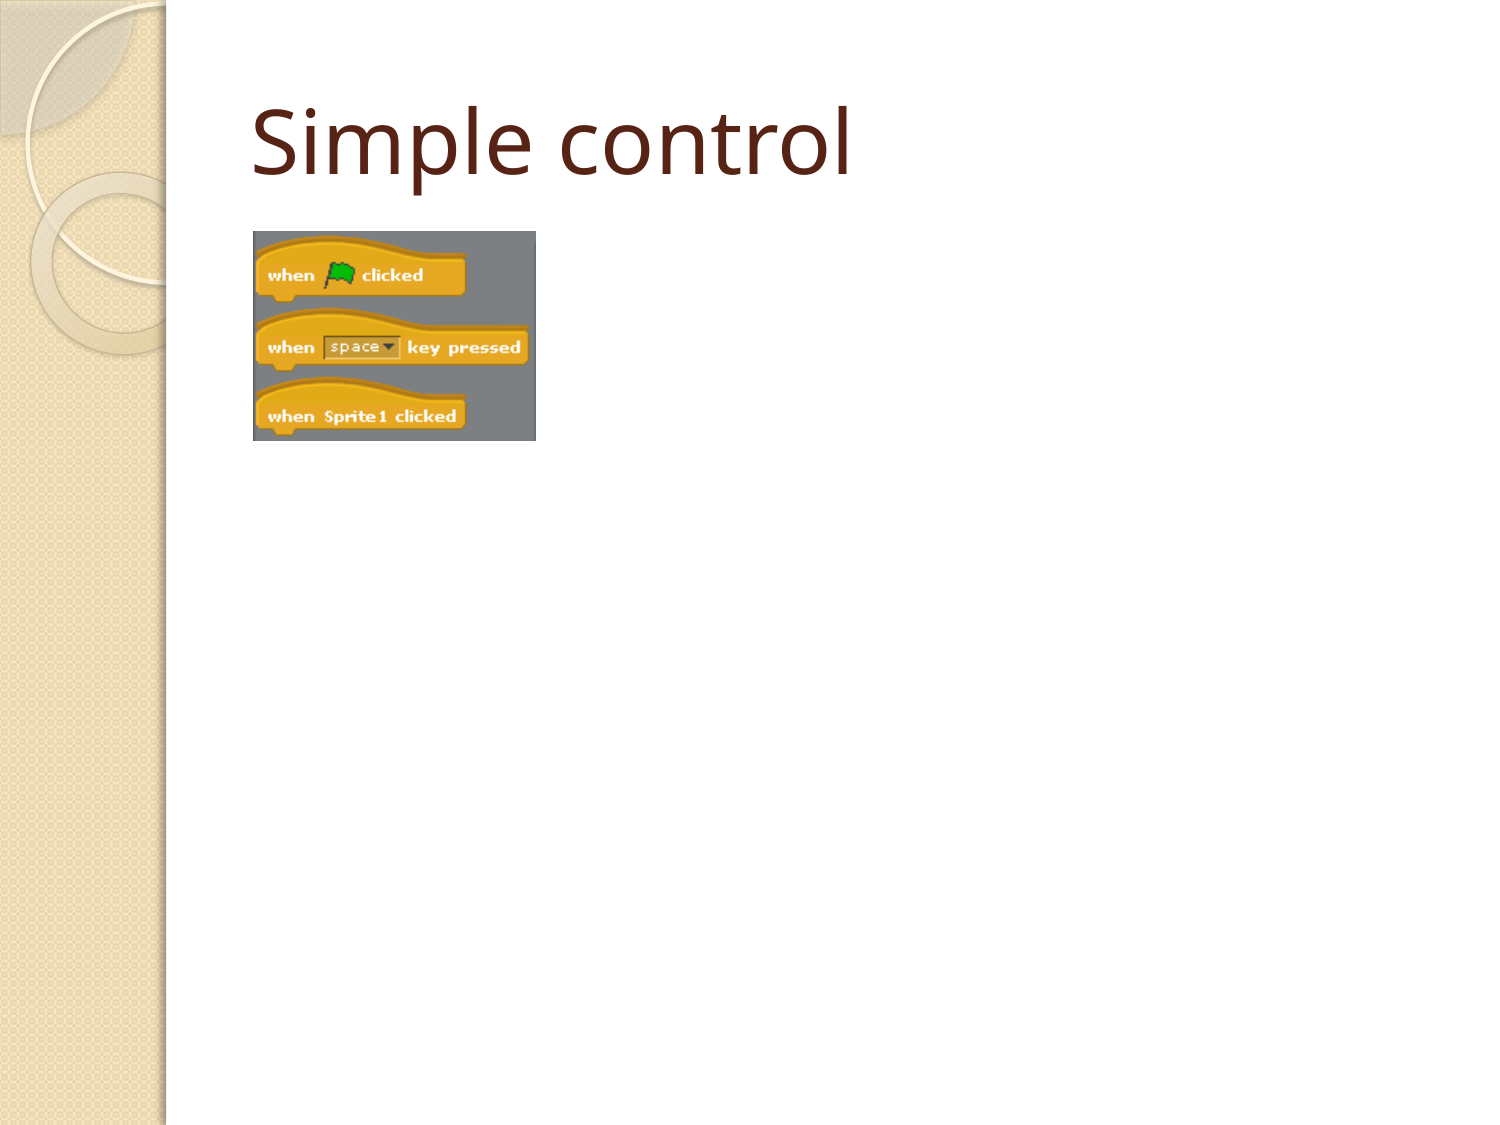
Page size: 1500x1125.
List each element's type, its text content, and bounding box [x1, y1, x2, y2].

picture [253, 231, 536, 442]
title Simple control [235, 45, 1466, 233]
